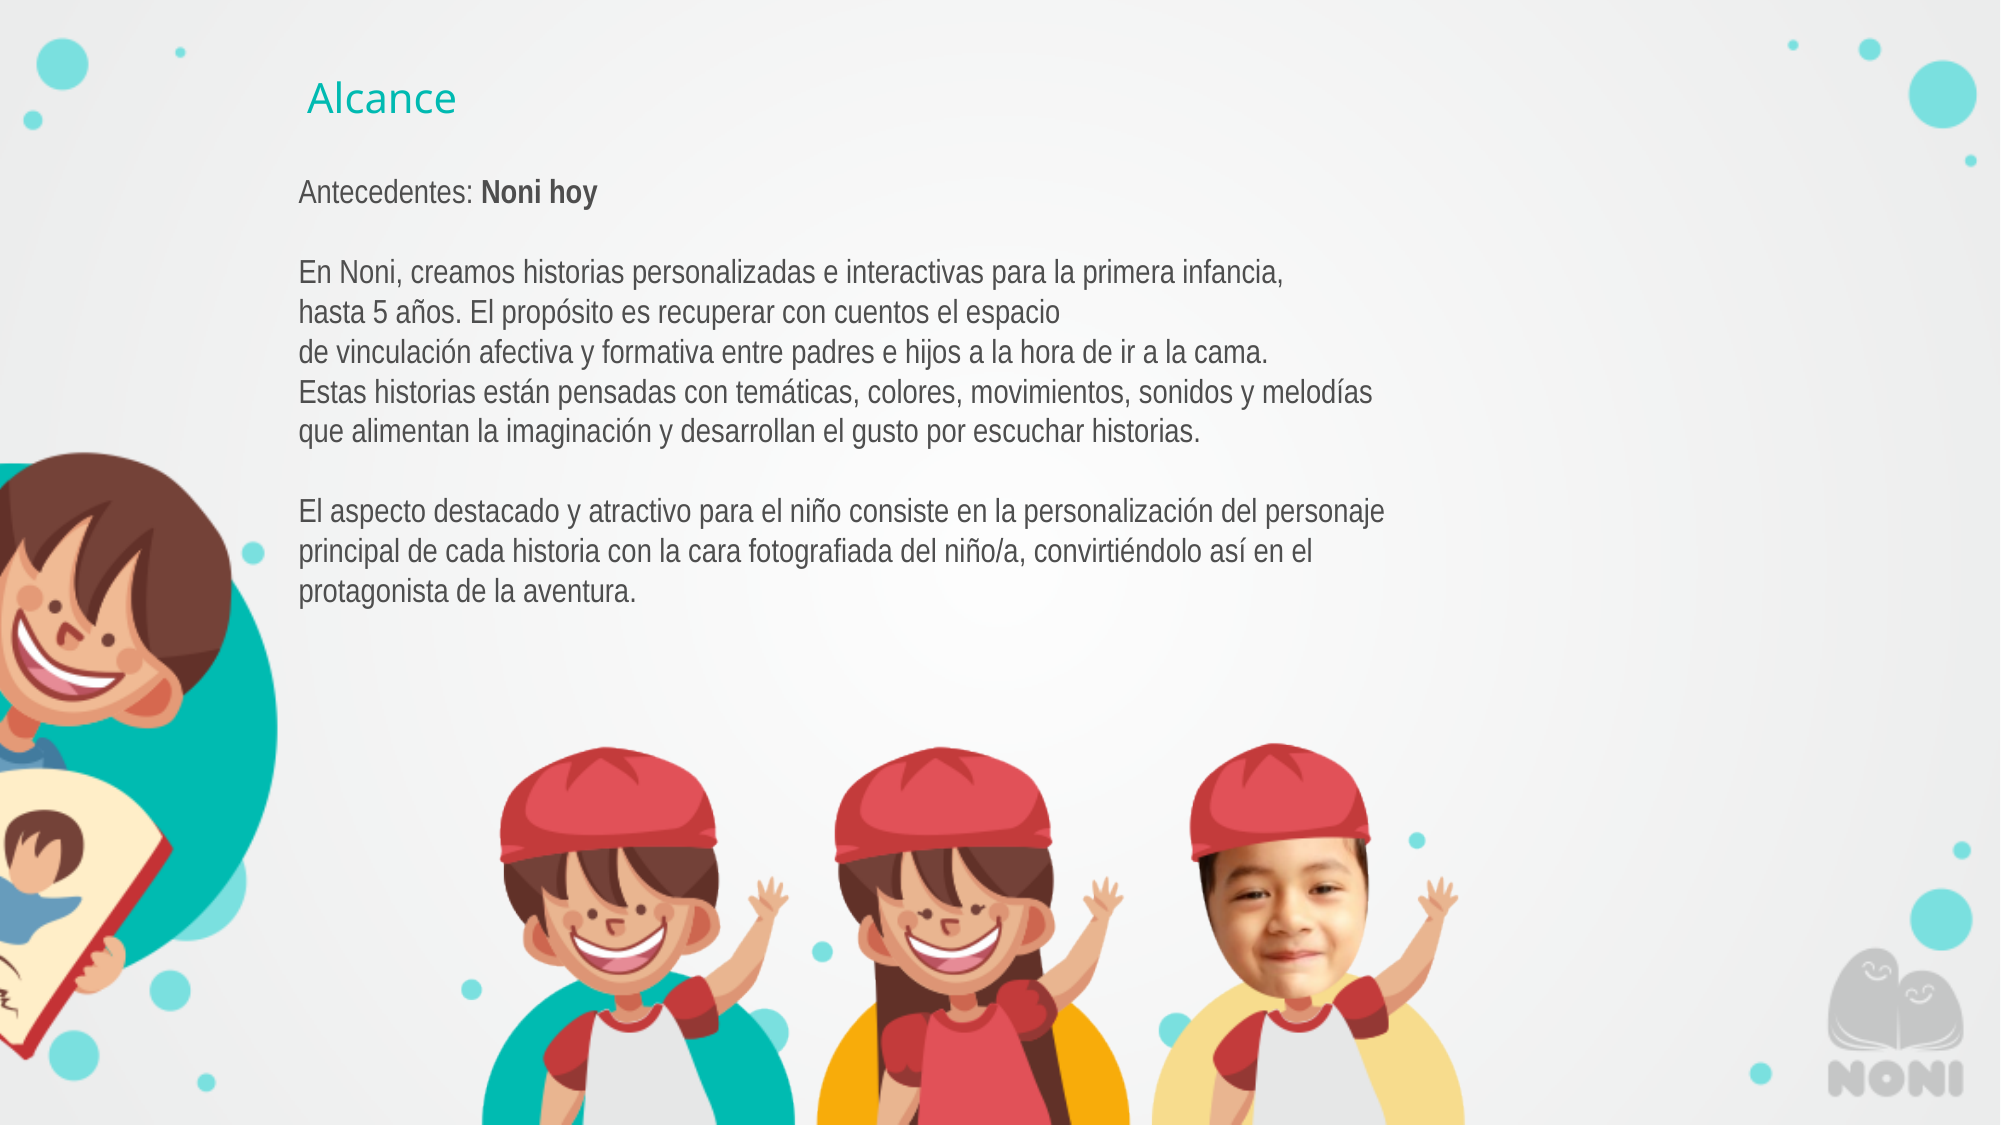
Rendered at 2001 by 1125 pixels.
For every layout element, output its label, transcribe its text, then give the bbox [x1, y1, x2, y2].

text_box Alcance [292, 64, 473, 129]
text_box Antecedentes: Noni hoy En Noni, creamos historias personalizadas e interactivas para la primera infancia, hasta 5 años. El propósito es recuperar con cuentos el espacio de vinculación afectiva y formativa entre padres e hijos a la hora de ir a la cama. Estas historias están pensadas con temáticas, colores, movimientos, sonidos y melodías que alimentan la imaginación y desarrollan el gusto por escuchar historias. El aspecto destacado y atractivo para el niño consiste en la personalización del personaje principal de cada historia con la cara fotografiada del niño/a, convirtiéndolo así en el protagonista de la aventura. [283, 162, 1888, 617]
picture [0, 0, 2001, 1125]
